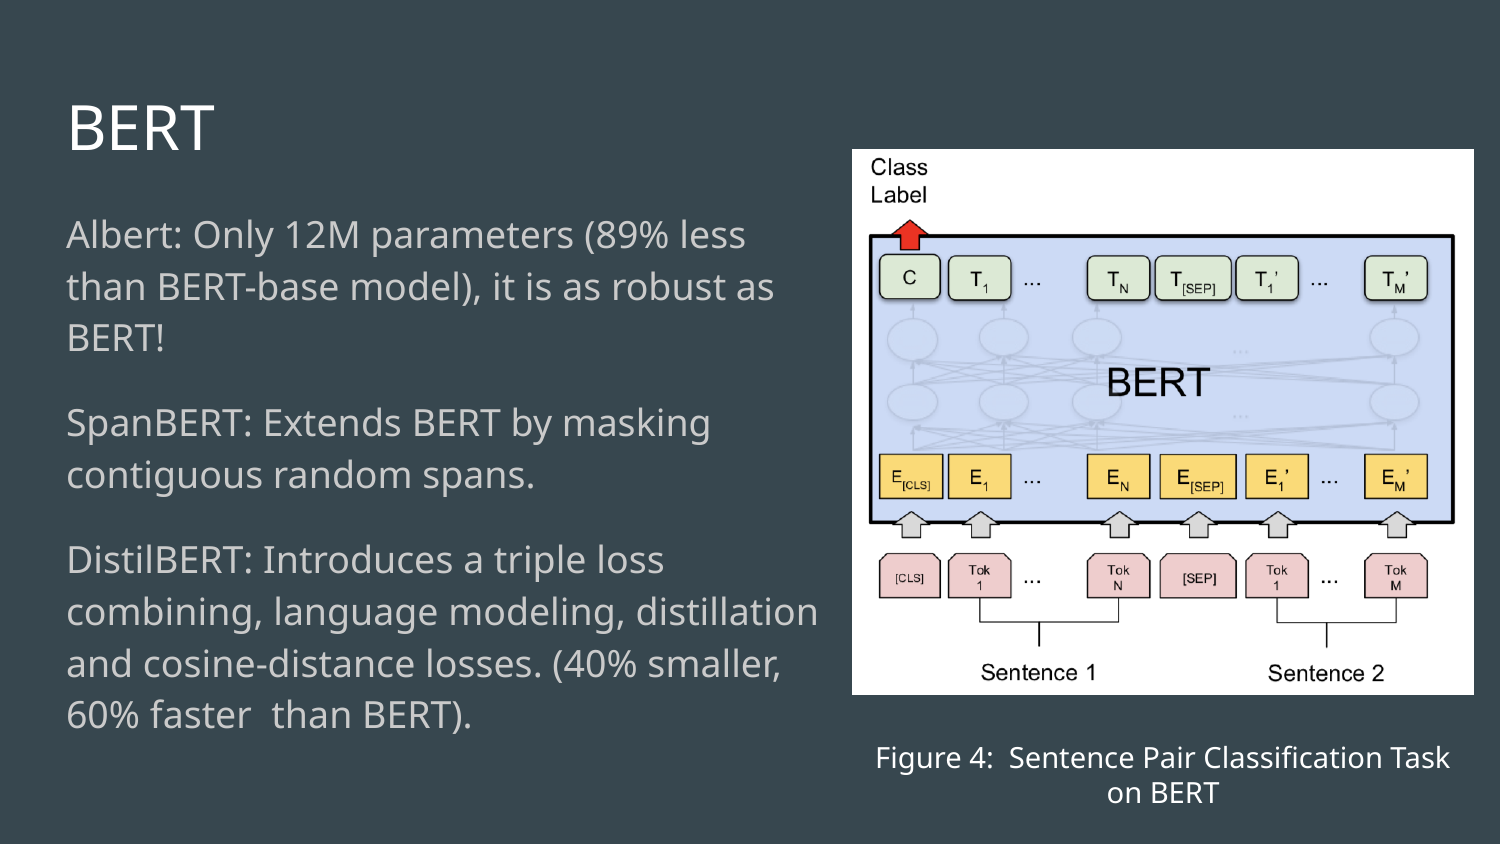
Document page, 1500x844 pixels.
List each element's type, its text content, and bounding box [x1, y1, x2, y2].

picture [852, 149, 1474, 695]
title BERT [51, 72, 1449, 167]
list Albert: Only 12M parameters (89% less than BERT-base model), it is as robust as BERT! SpanBERT: Extends BERT by masking contiguous random spans. DistilBERT: Introduces a triple loss combining, language modeling, distillation and cosine-distance losses. (40% smaller, 60% faster than BERT). [51, 189, 842, 750]
text_box Figure 4: Sentence Pair Classification Task on BERT [852, 724, 1474, 828]
